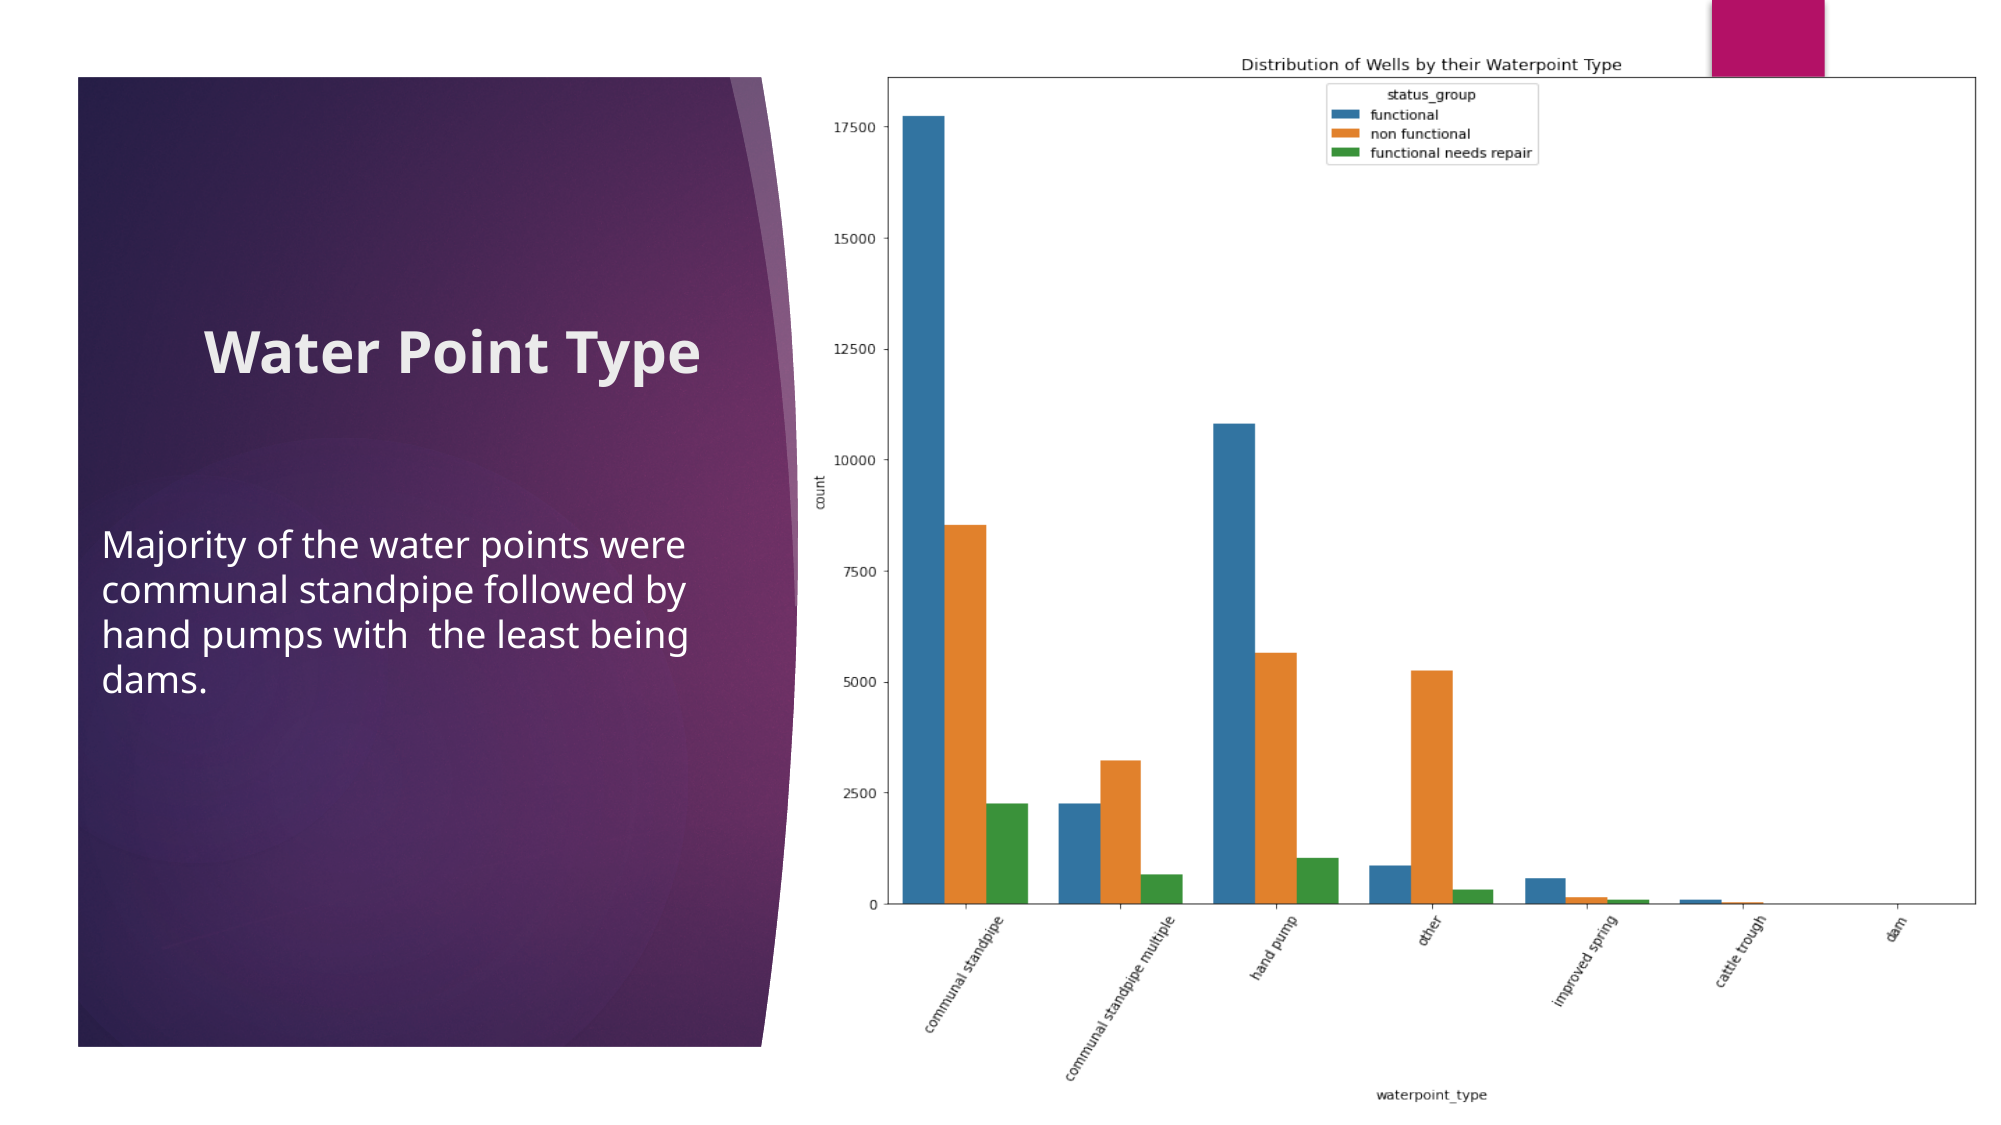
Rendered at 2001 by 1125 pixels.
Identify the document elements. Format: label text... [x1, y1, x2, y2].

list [804, 49, 1985, 1110]
title Water Point Type [189, 212, 741, 393]
list Majority of the water points were communal standpipe followed by hand pumps with the least being dams. [86, 513, 758, 989]
